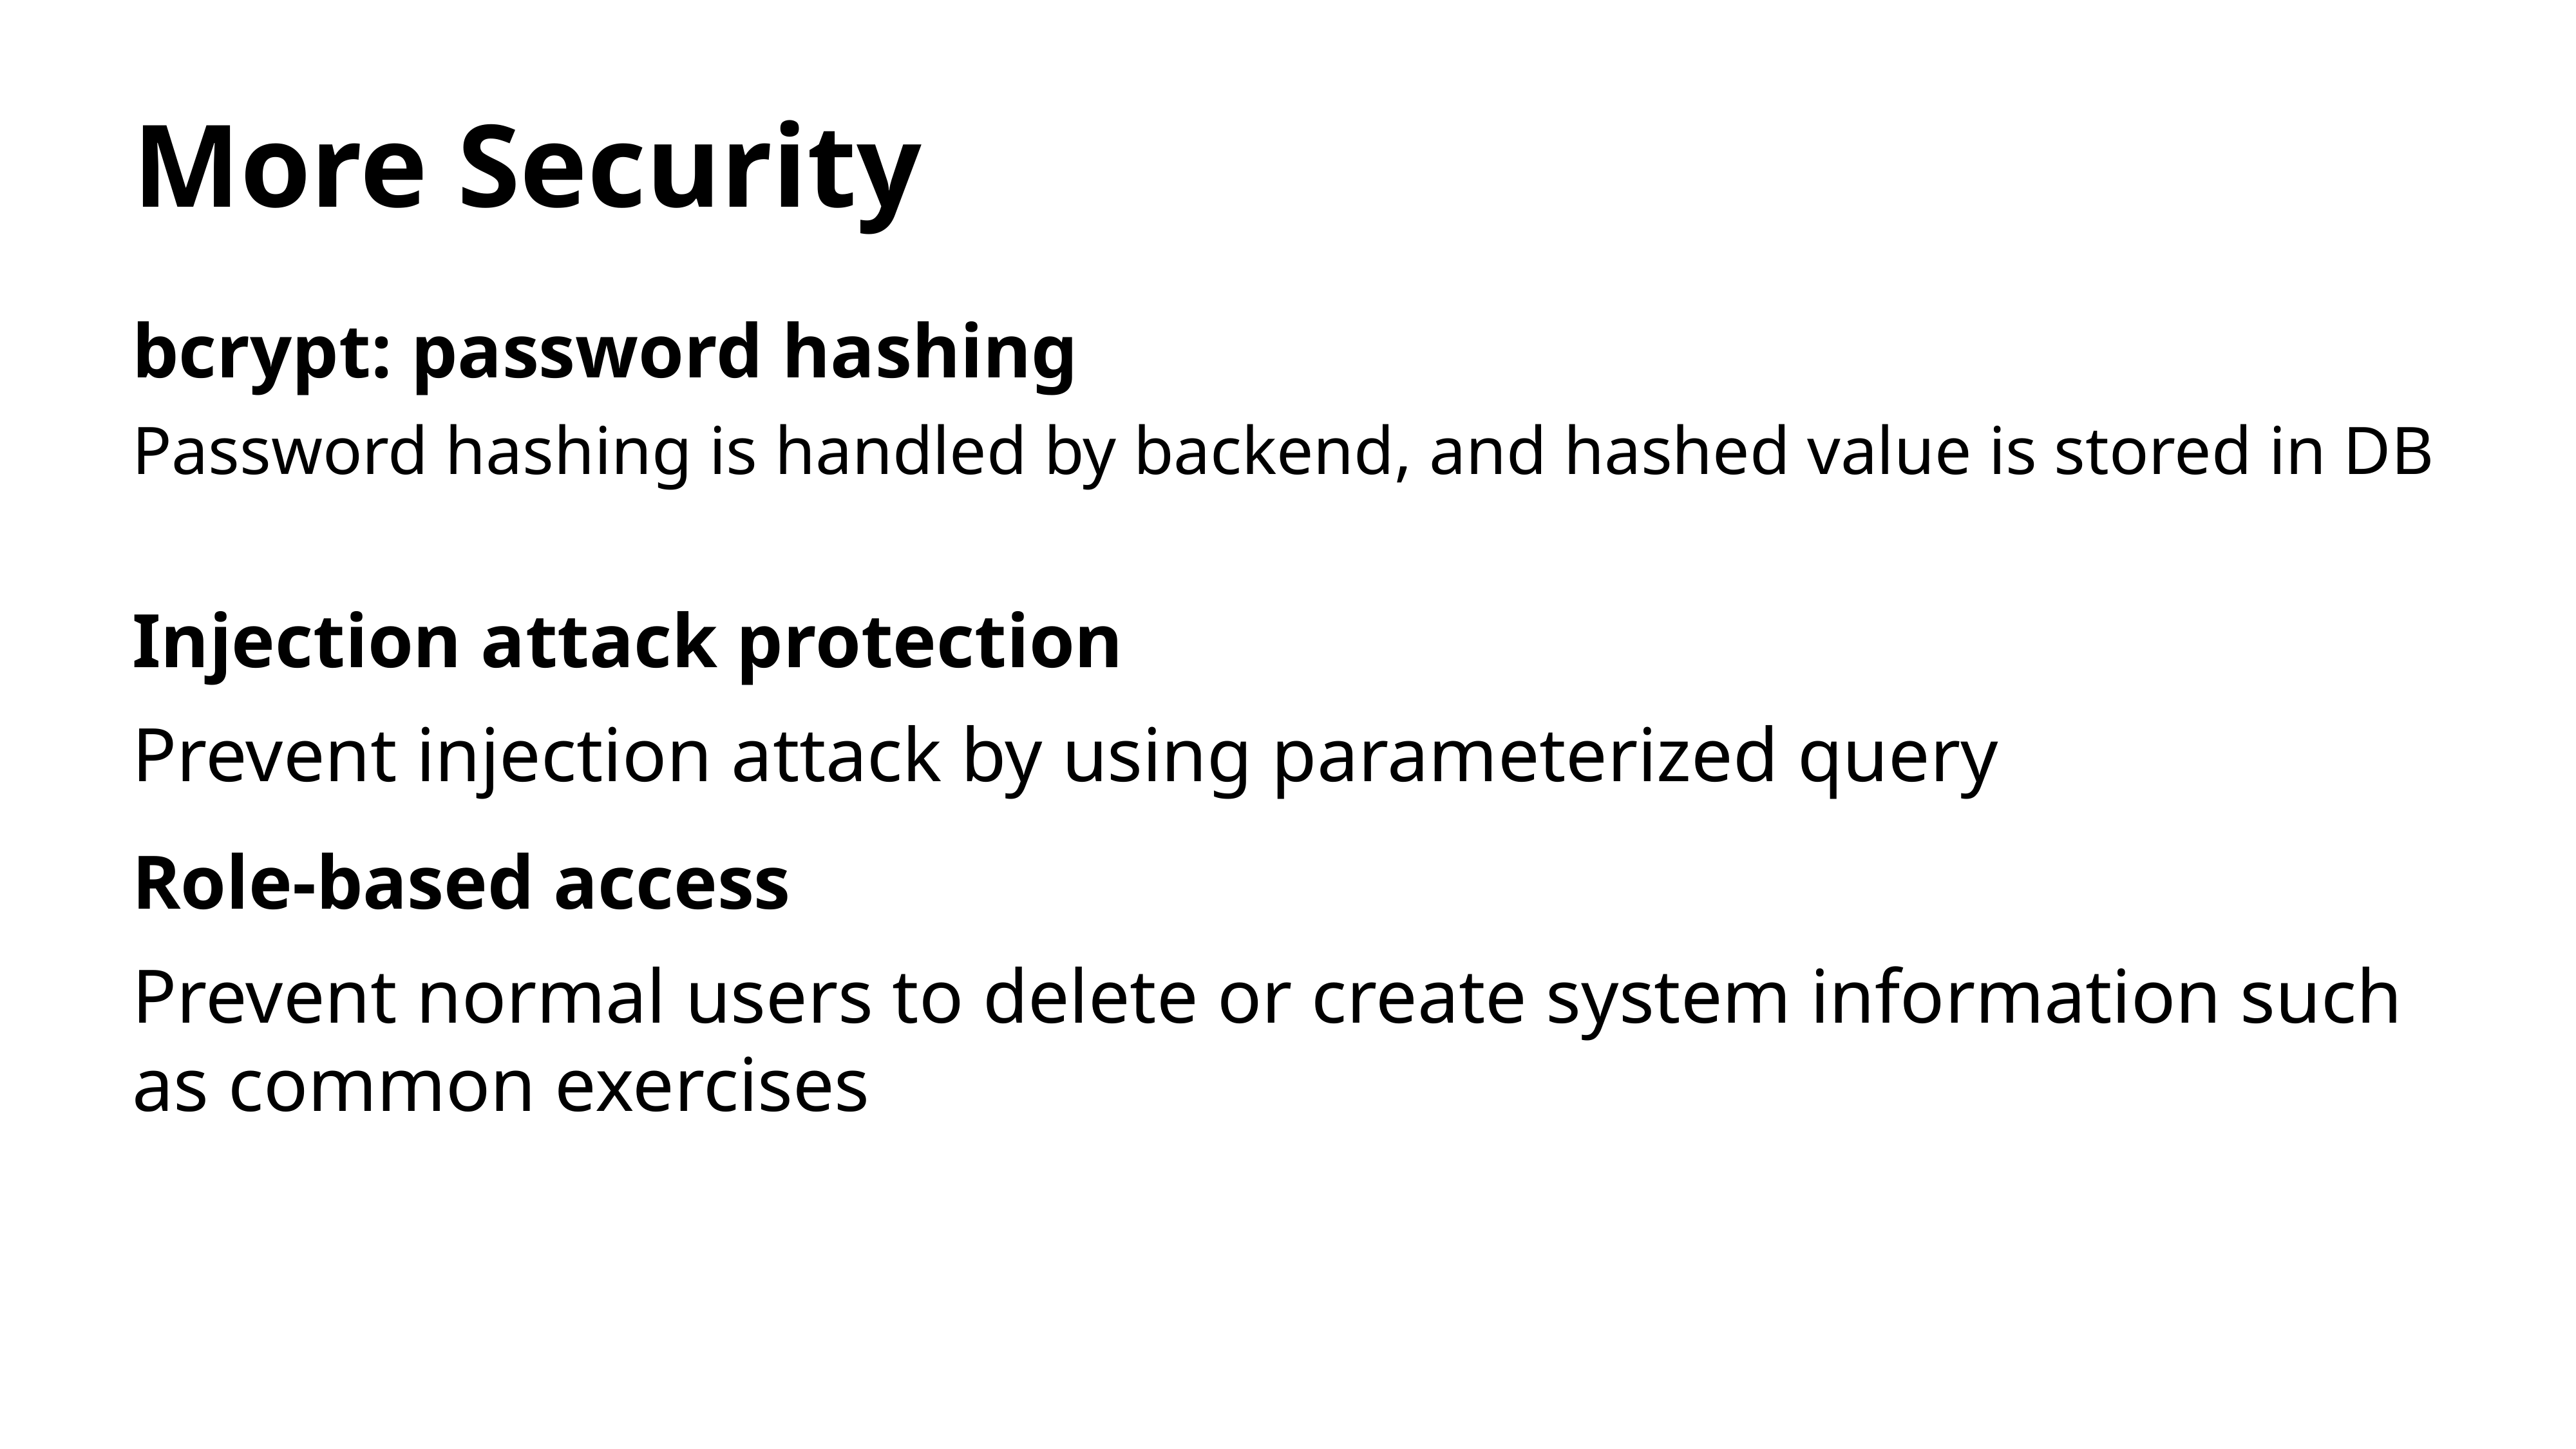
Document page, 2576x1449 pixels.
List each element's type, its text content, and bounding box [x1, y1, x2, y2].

list Injection attack protection [127, 589, 2449, 688]
list Prevent normal users to delete or create system information such as common exercises [127, 944, 2449, 1197]
list Role-based access [127, 830, 2449, 929]
list bcrypt: password hashing [127, 299, 2449, 398]
title More Security [127, 114, 2449, 266]
list Password hashing is handled by backend, and hashed value is stored in DB [127, 403, 2449, 555]
list Prevent injection attack by using parameterized query [127, 703, 2449, 802]
